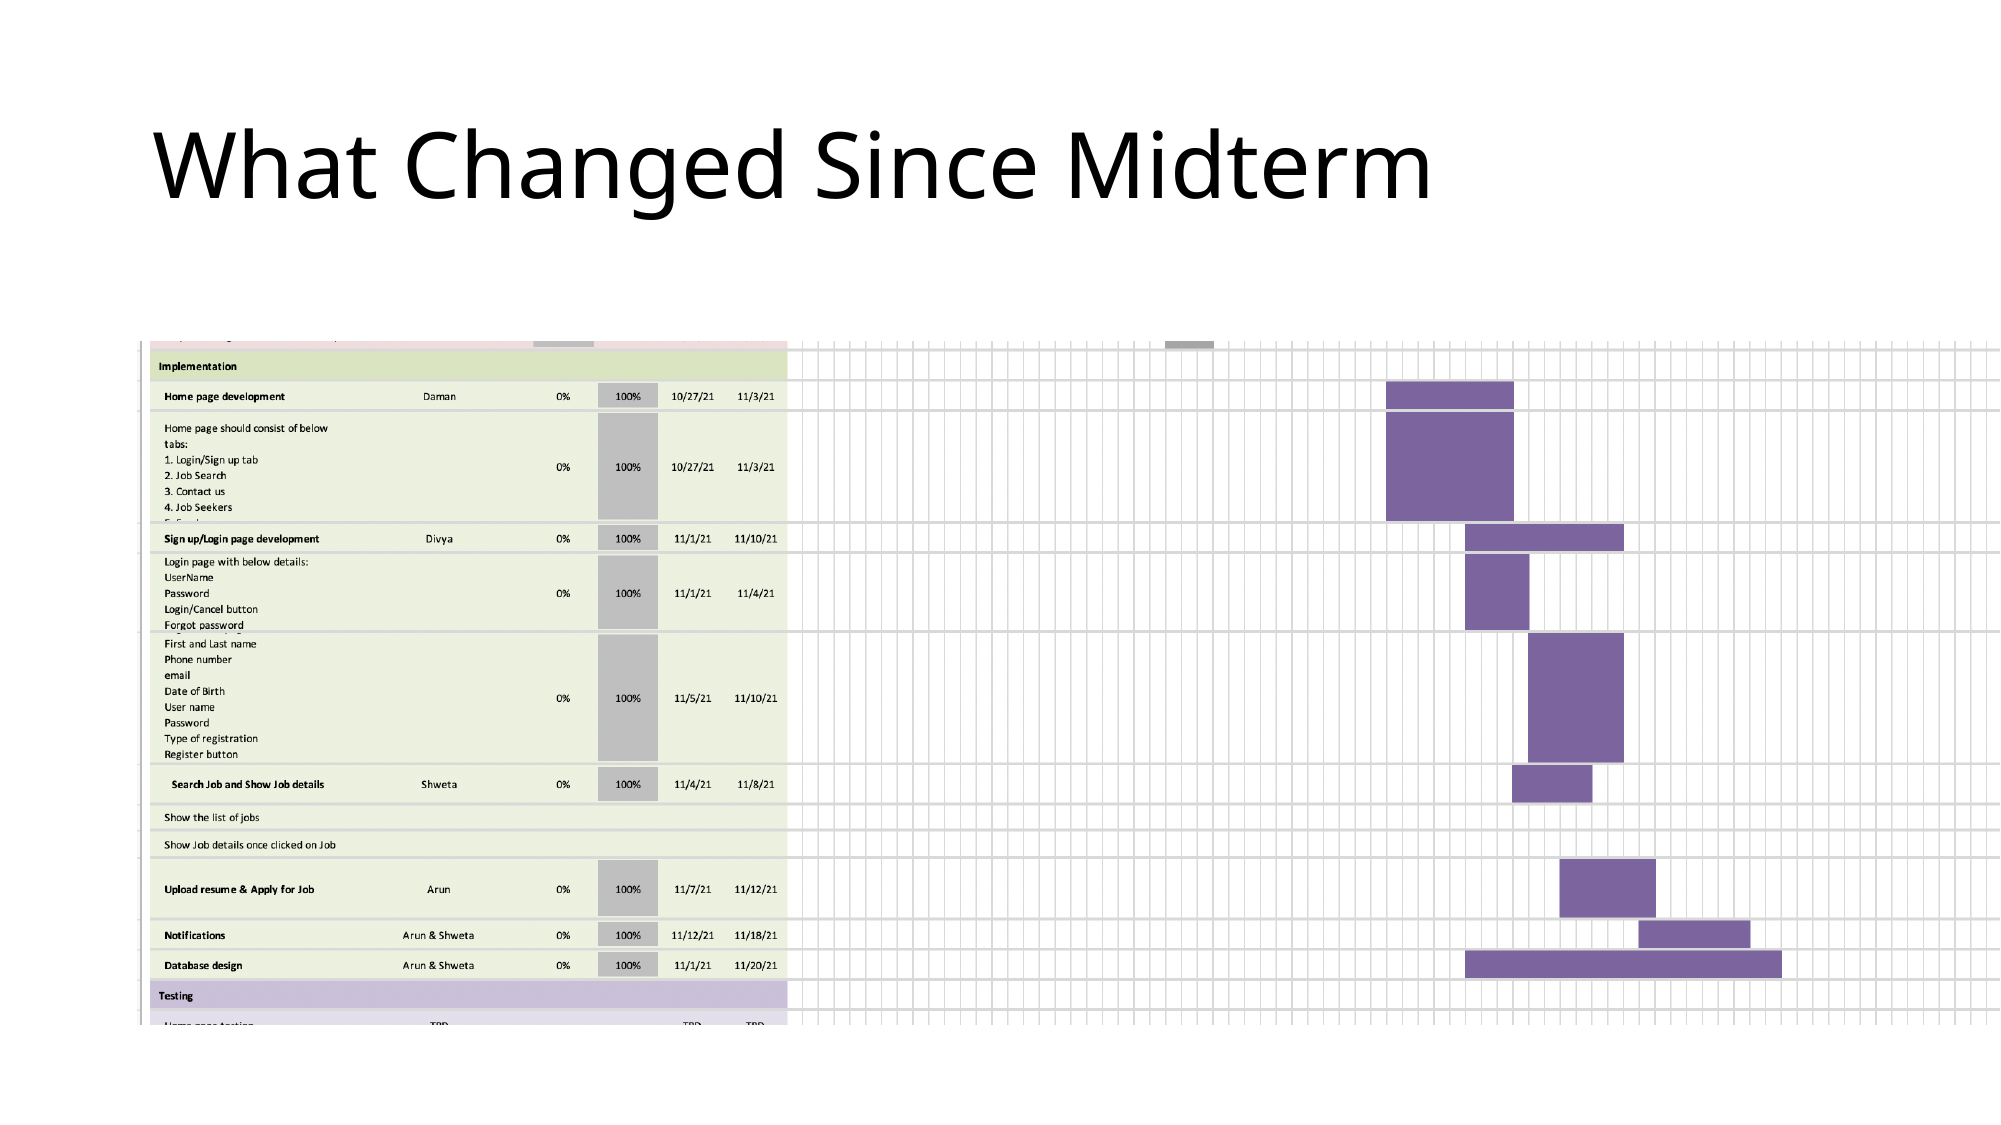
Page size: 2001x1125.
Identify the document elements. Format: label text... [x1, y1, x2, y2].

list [137, 341, 2000, 1025]
title What Changed Since Midterm [137, 59, 1863, 278]
